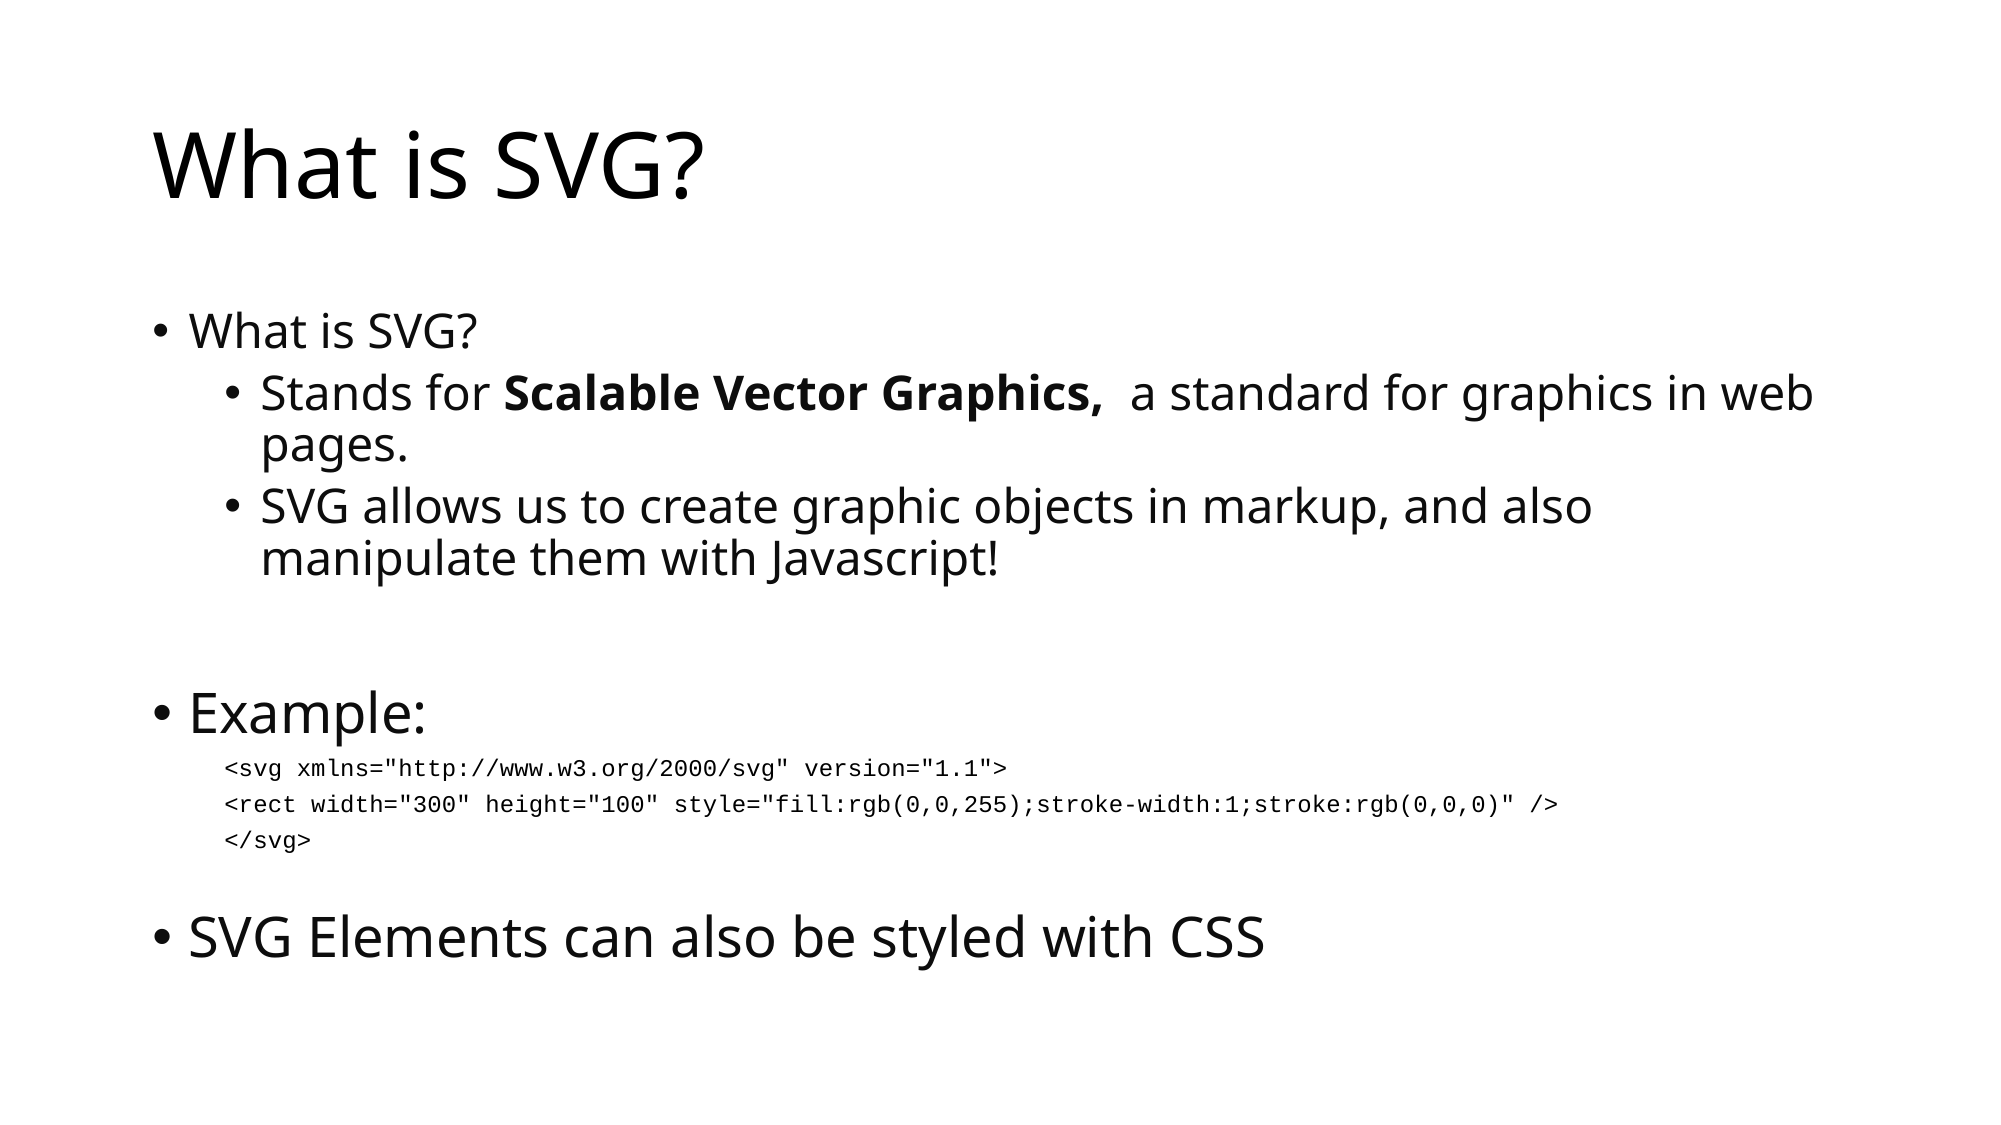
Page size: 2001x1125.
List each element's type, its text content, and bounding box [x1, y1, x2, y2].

list What is SVG? Stands for Scalable Vector Graphics, a standard for graphics in web pages. SVG allows us to create graphic objects in markup, and also manipulate them with Javascript! Example: <svg xmlns="http://www.w3.org/2000/svg" version="1.1"> <rect width="300" height="100" style="fill:rgb(0,0,255);stroke-width:1;stroke:rgb(0,0,0)" /> </svg> SVG Elements can also be styled with CSS [137, 299, 1863, 984]
title What is SVG? [137, 59, 1863, 278]
